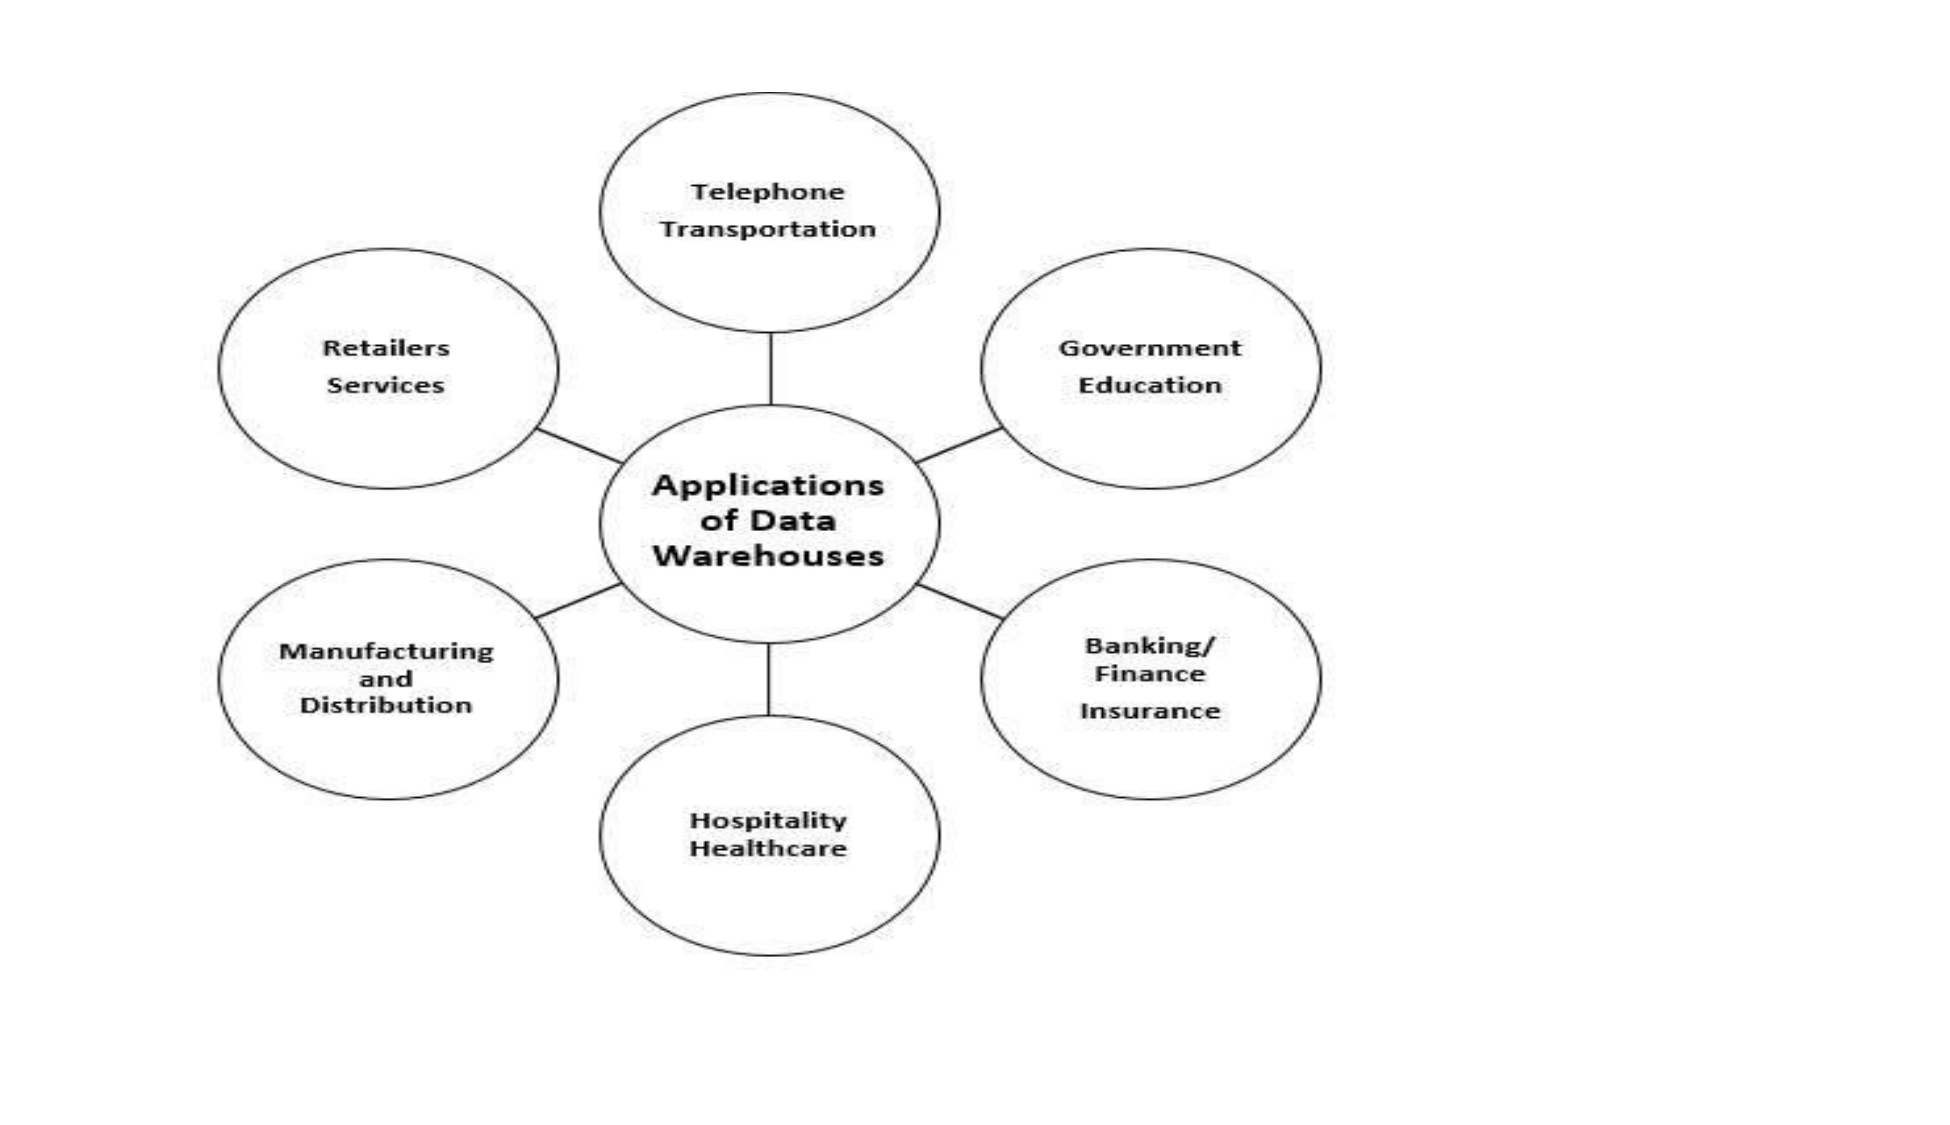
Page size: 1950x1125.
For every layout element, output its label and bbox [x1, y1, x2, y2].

text_box [200, 92, 1336, 970]
